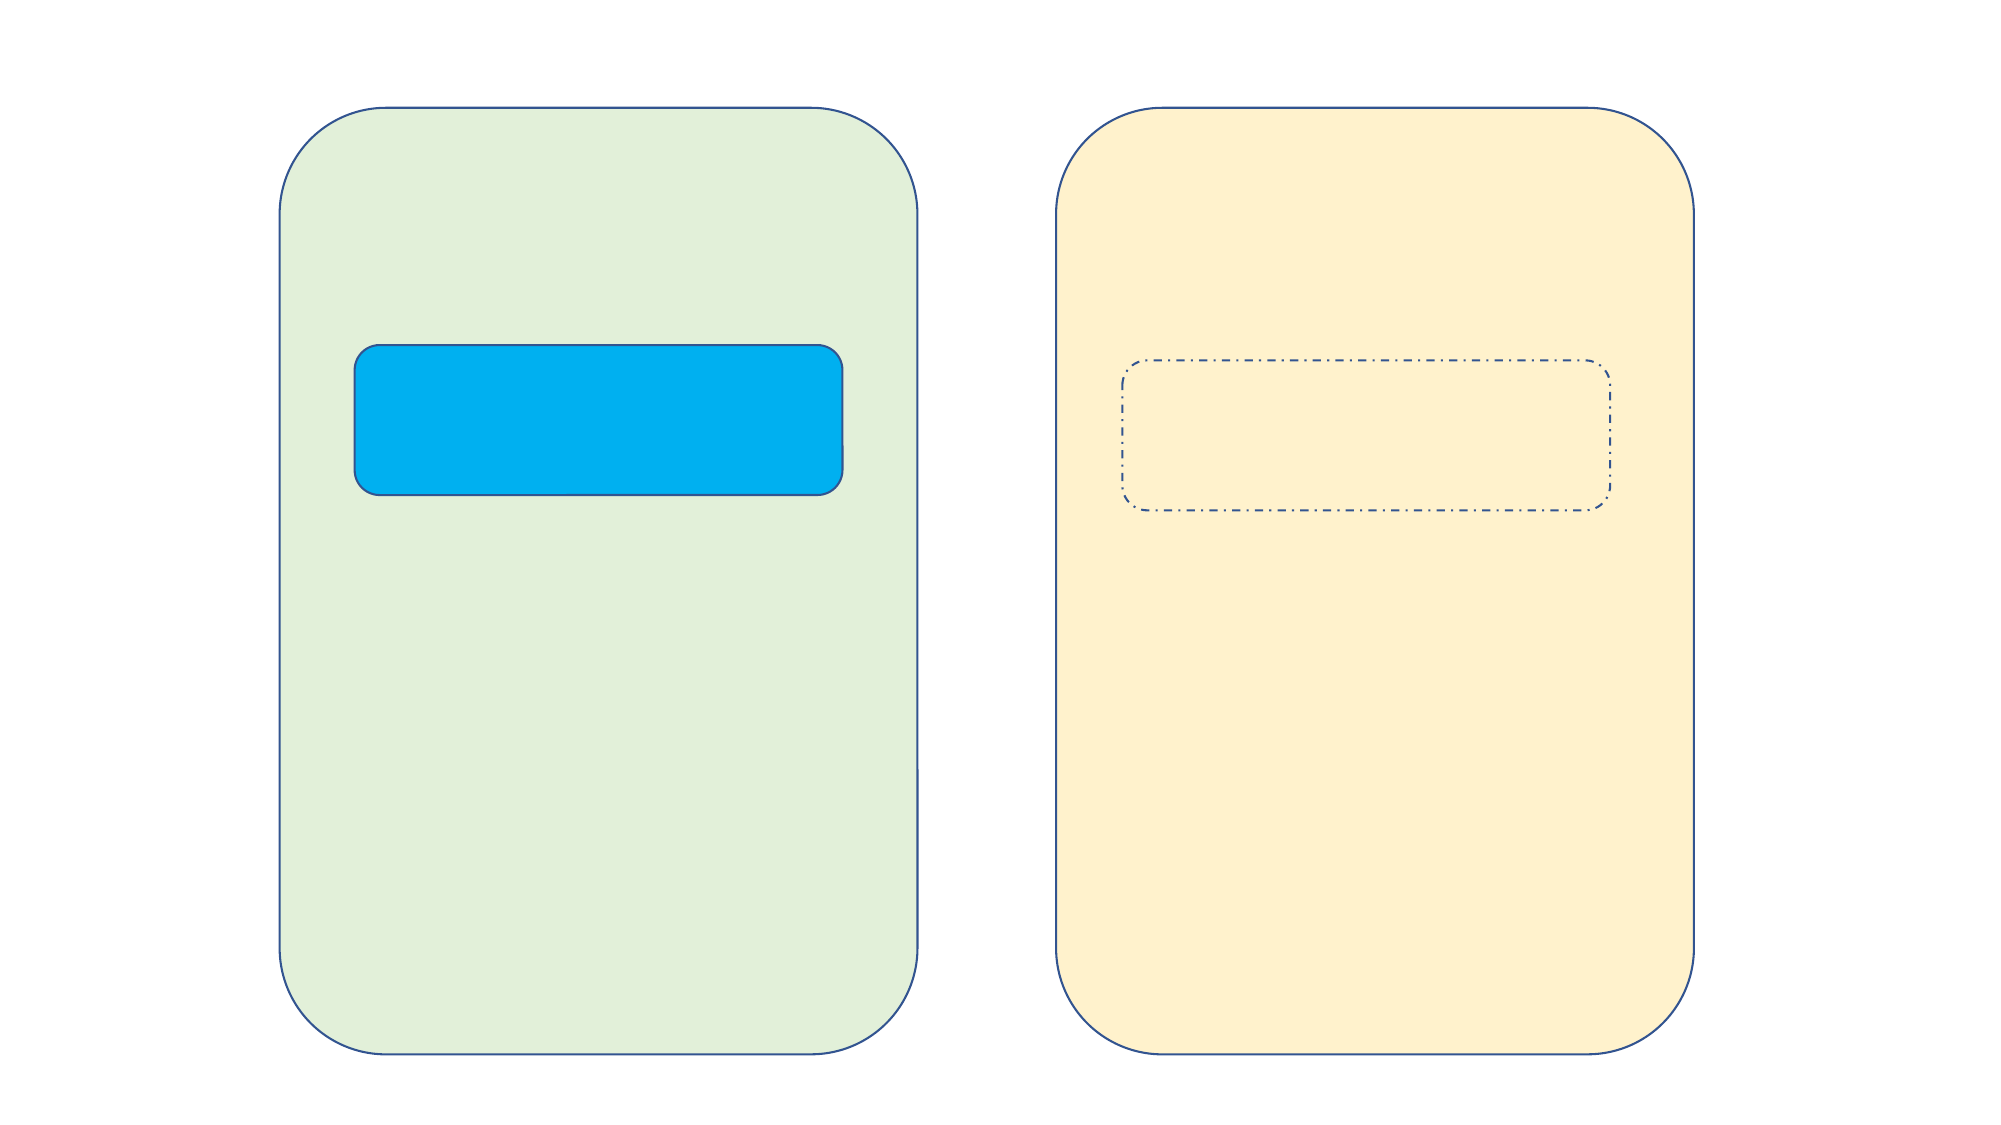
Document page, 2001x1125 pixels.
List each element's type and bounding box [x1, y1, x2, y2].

text_box [353, 344, 844, 497]
text_box [1055, 106, 1695, 1056]
text_box [1121, 359, 1612, 512]
text_box [278, 106, 919, 1056]
